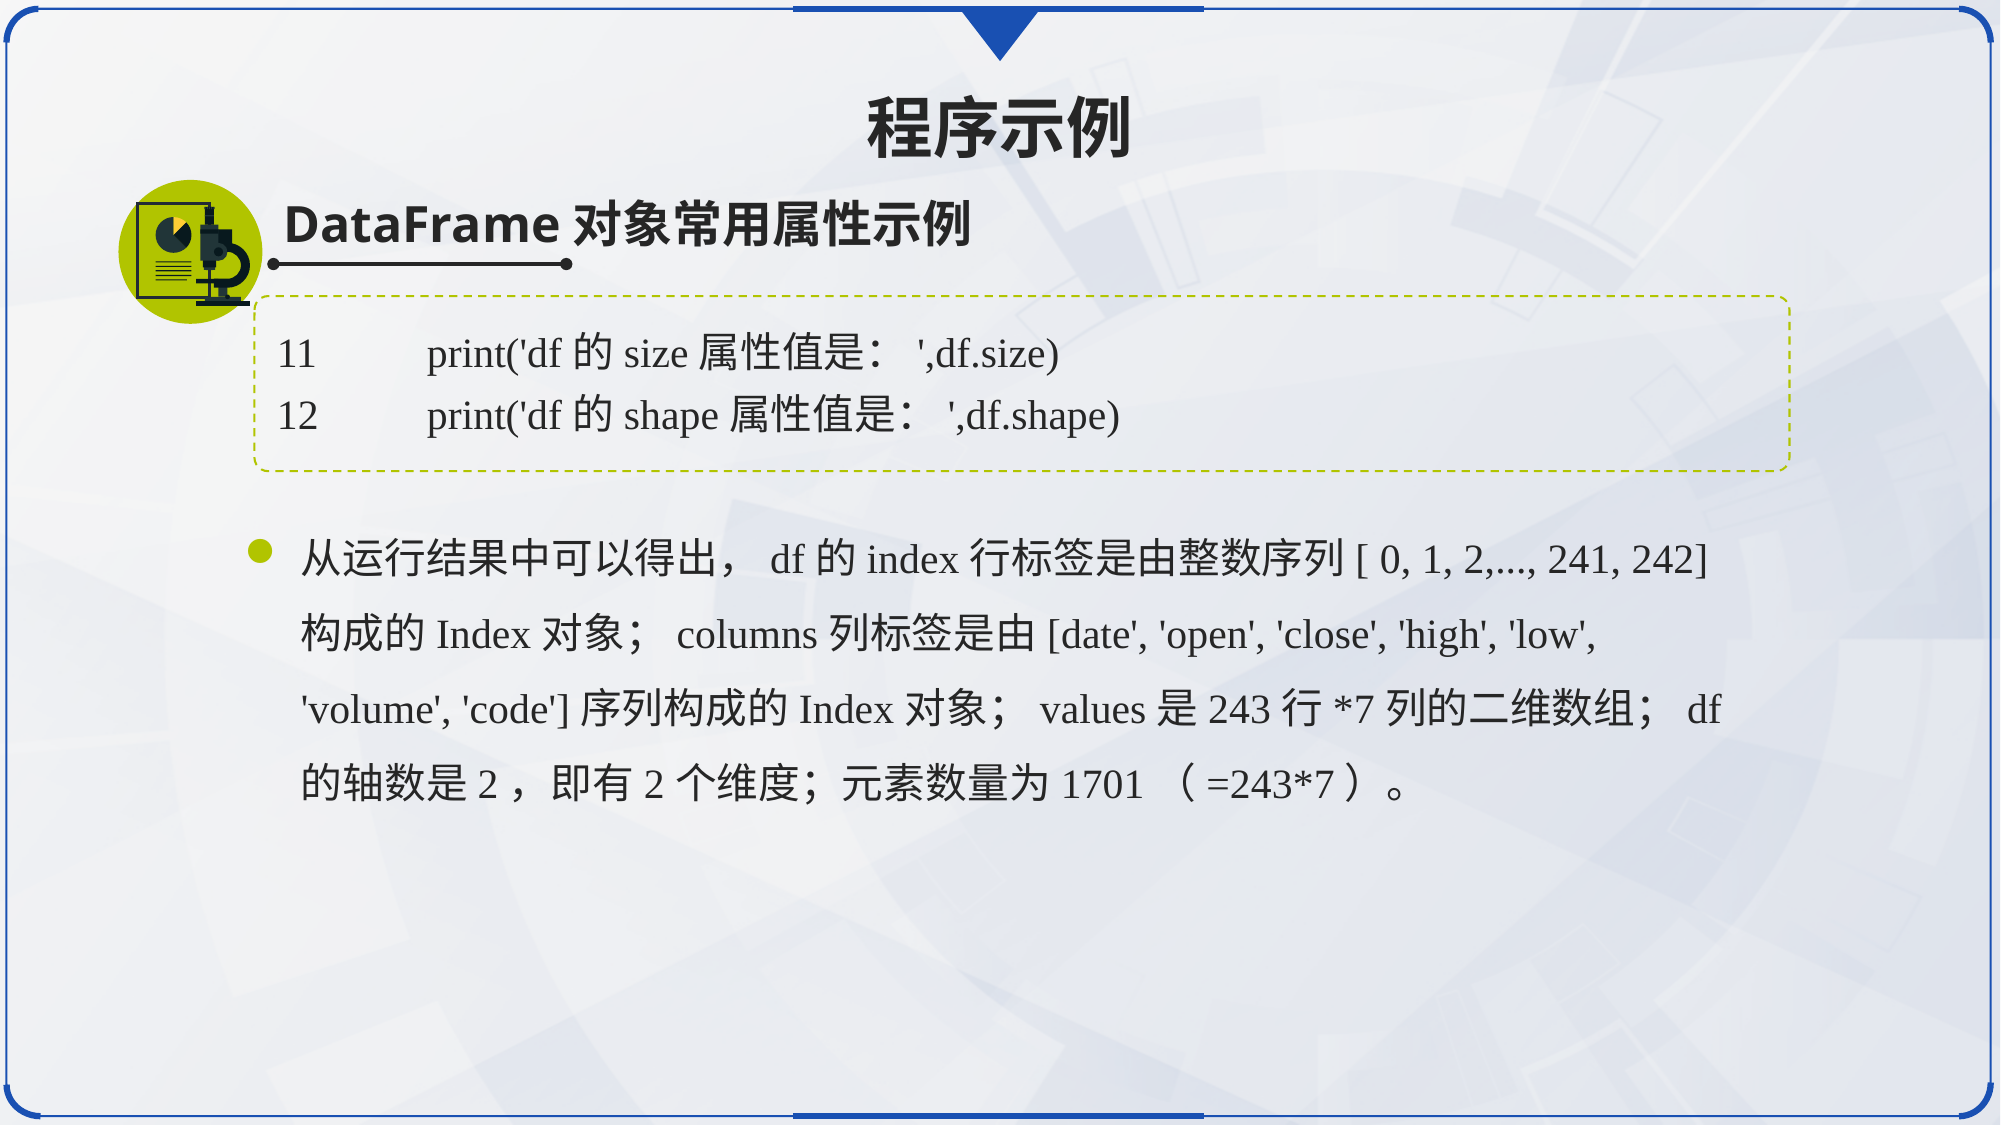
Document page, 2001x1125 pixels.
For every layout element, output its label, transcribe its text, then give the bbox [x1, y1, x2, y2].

table_header 语法格式 [0, 0, 2001, 1125]
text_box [118, 179, 263, 324]
text_box 程序示例 [851, 78, 1149, 173]
text_box DataFrame对象常用属性示例 [263, 185, 1014, 260]
text_box [253, 295, 1791, 473]
text_box 从运行结果中可以得出，df的index行标签是由整数序列[ 0, 1, 2,..., 241, 242]构成的Index对象；columns列标签是由[date', 'open', 'close', 'high', 'low', 'volume', 'code']序列构成的Index对象；values是243行*7列的二维数组；df的轴数是2，即有2个维度；元素数量为1701（=243*7）。 [229, 499, 1754, 890]
